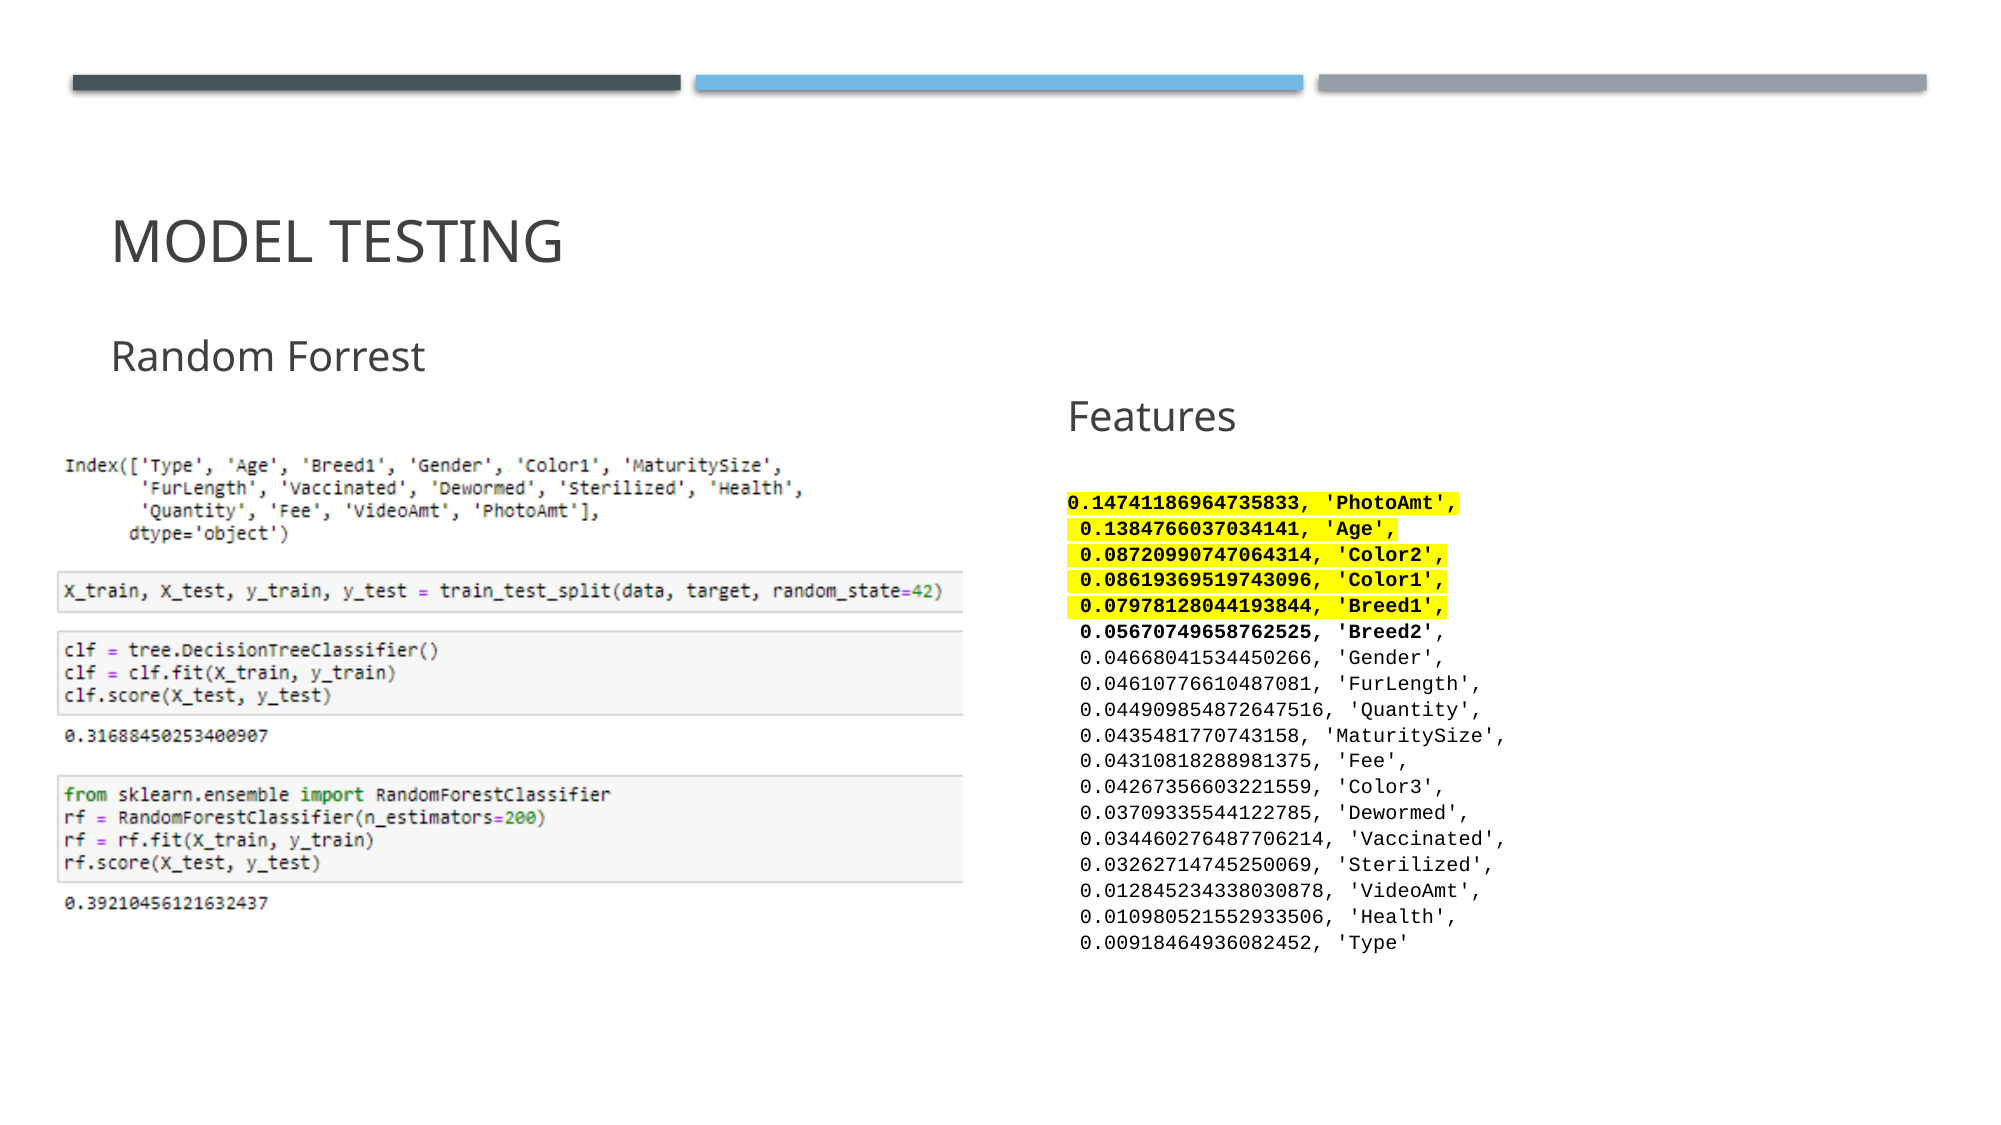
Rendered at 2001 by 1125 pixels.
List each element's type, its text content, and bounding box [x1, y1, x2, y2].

list 0.14741186964735833, 'PhotoAmt', 0.1384766037034141, 'Age', 0.08720990747064314, 'Color2', 0.08619369519743096, 'Color1', 0.07978128044193844, 'Breed1', 0.05670749658762525, 'Breed2', 0.04668041534450266, 'Gender', 0.04610776610487081, 'FurLength', 0.044909854872647516, 'Quantity', 0.0435481770743158, 'MaturitySize', 0.04310818288981375, 'Fee', 0.04267356603221559, 'Color3', 0.03709335544122785, 'Dewormed', 0.034460276487706214, 'Vaccinated', 0.03262714745250069, 'Sterilized', 0.012845234338030878, 'VideoAmt', 0.010980521552933506, 'Health', 0.00918464936082452, 'Type' [1052, 479, 1905, 962]
list Features [1052, 369, 1905, 460]
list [47, 445, 964, 921]
list Random Forrest [95, 306, 948, 399]
title Model testing [95, 119, 1905, 282]
